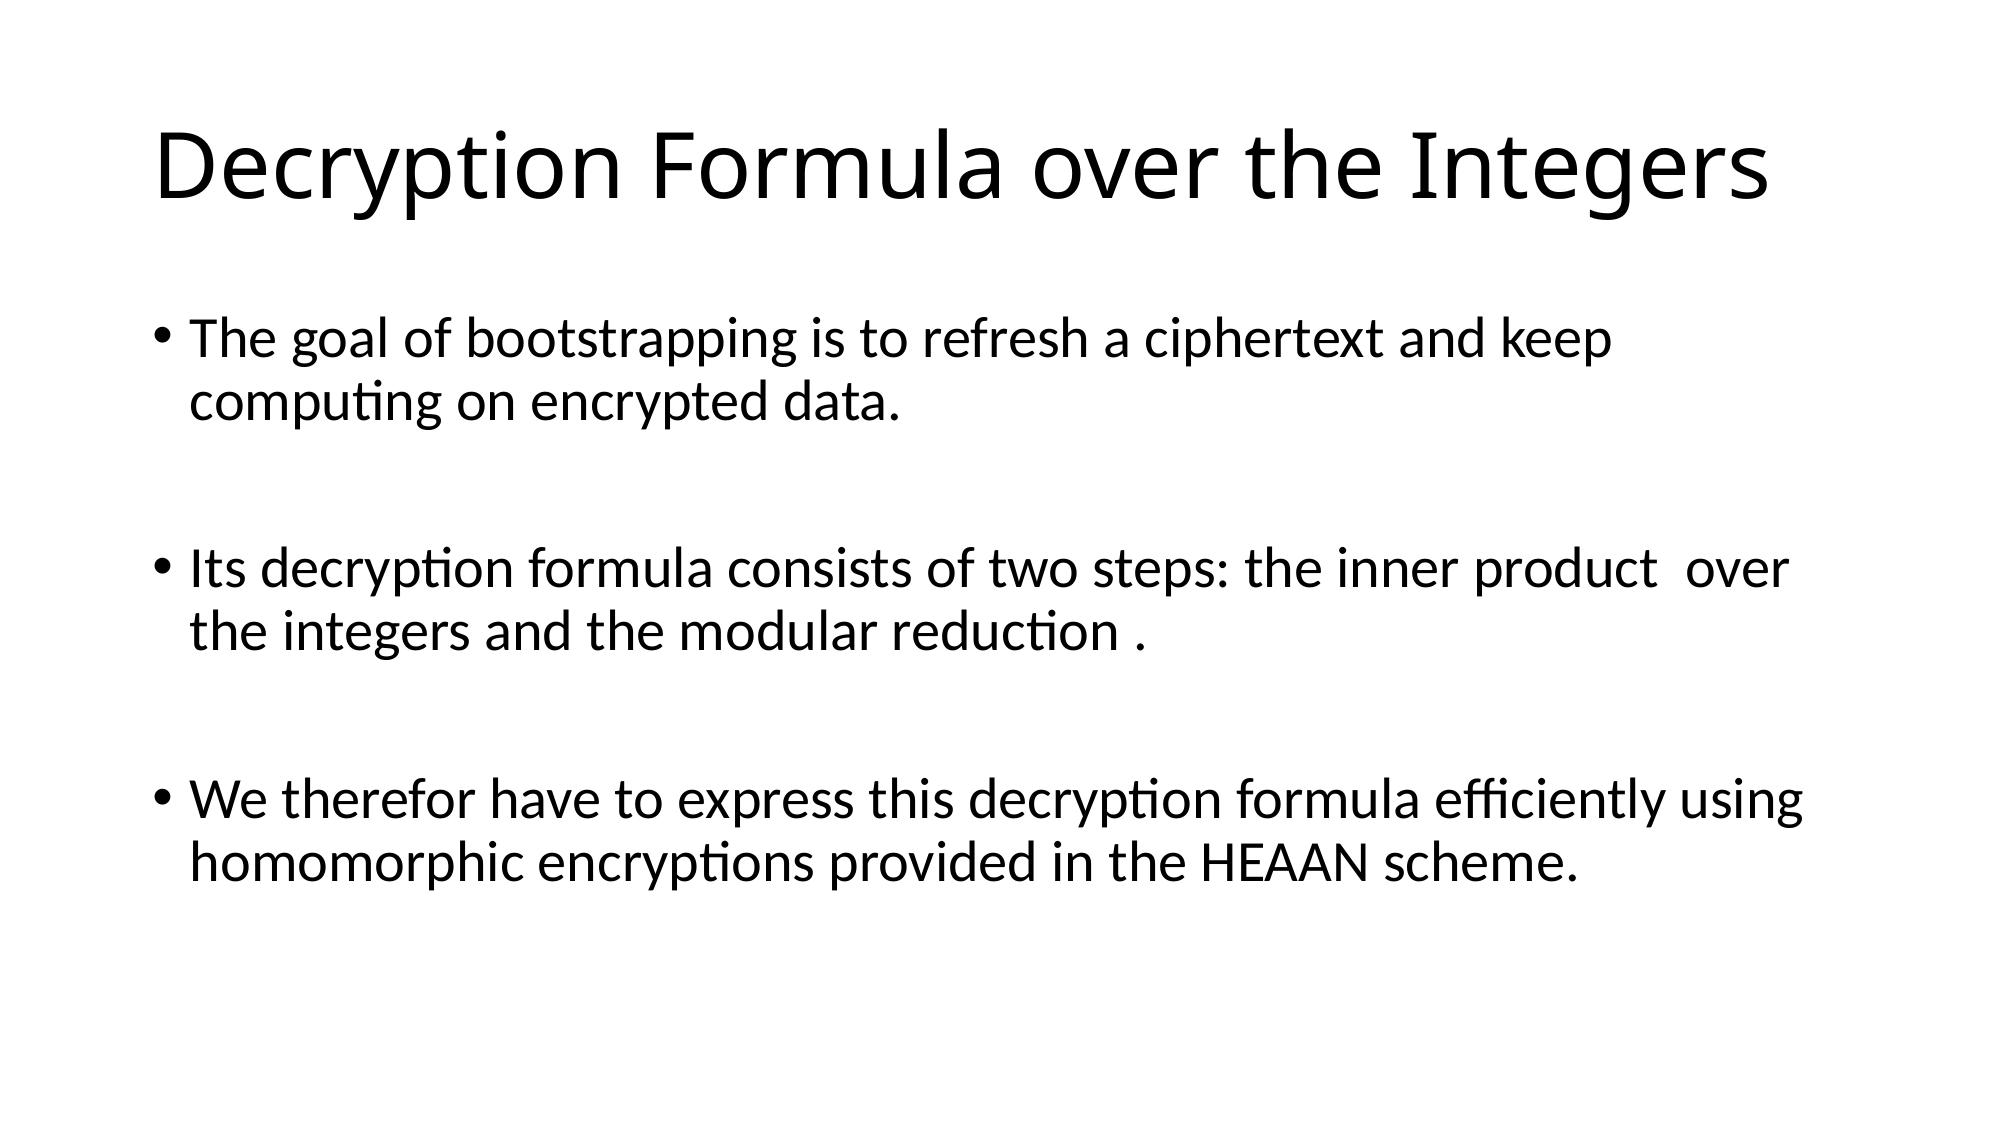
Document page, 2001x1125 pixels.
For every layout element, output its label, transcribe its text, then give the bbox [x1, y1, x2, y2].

title Decryption Formula over the Integers [137, 59, 1863, 278]
